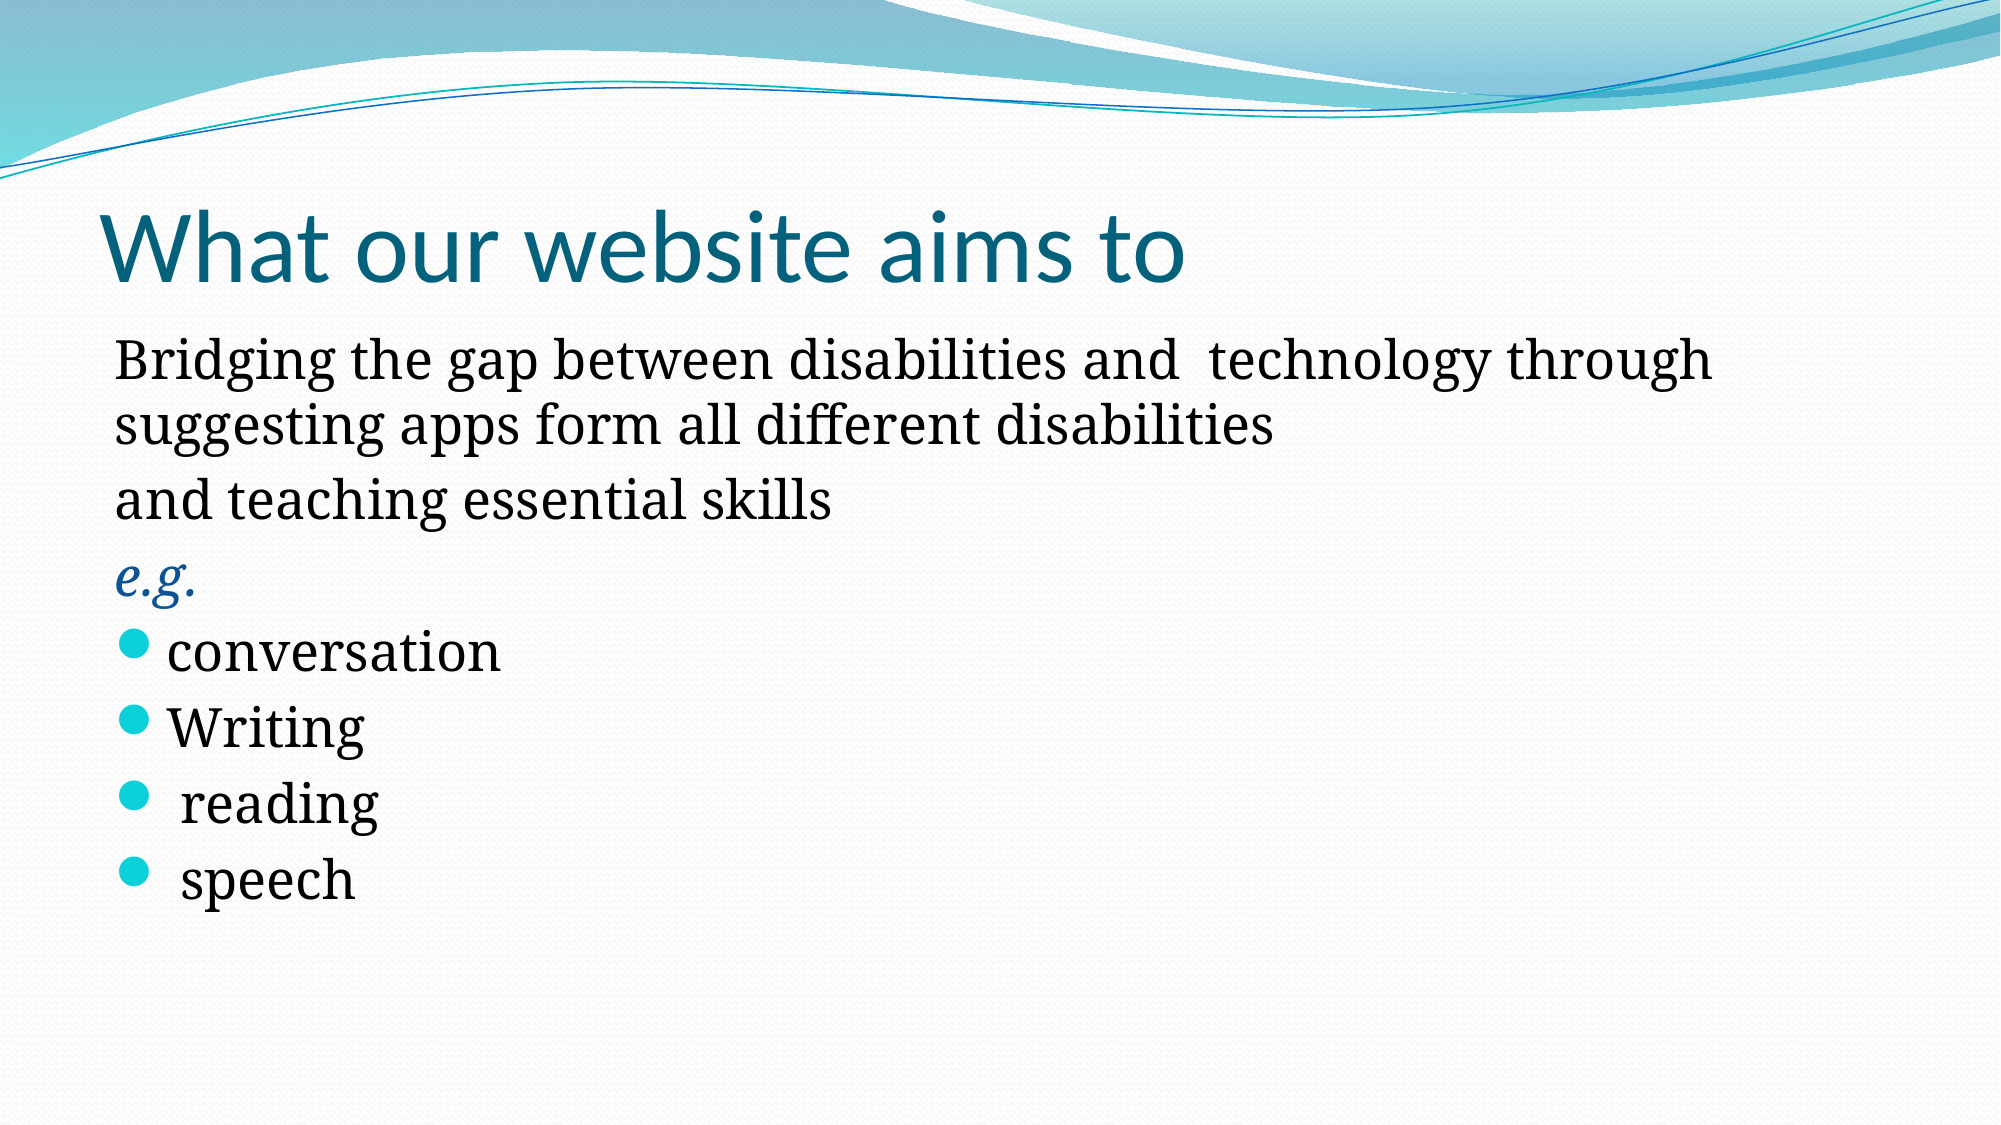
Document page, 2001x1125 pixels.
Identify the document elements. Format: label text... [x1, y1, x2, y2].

title What our website aims to [99, 115, 1900, 303]
list Bridging the gap between disabilities and technology through suggesting apps form all different disabilities and teaching essential skills e.g. conversation Writing reading speech [99, 317, 1900, 1038]
